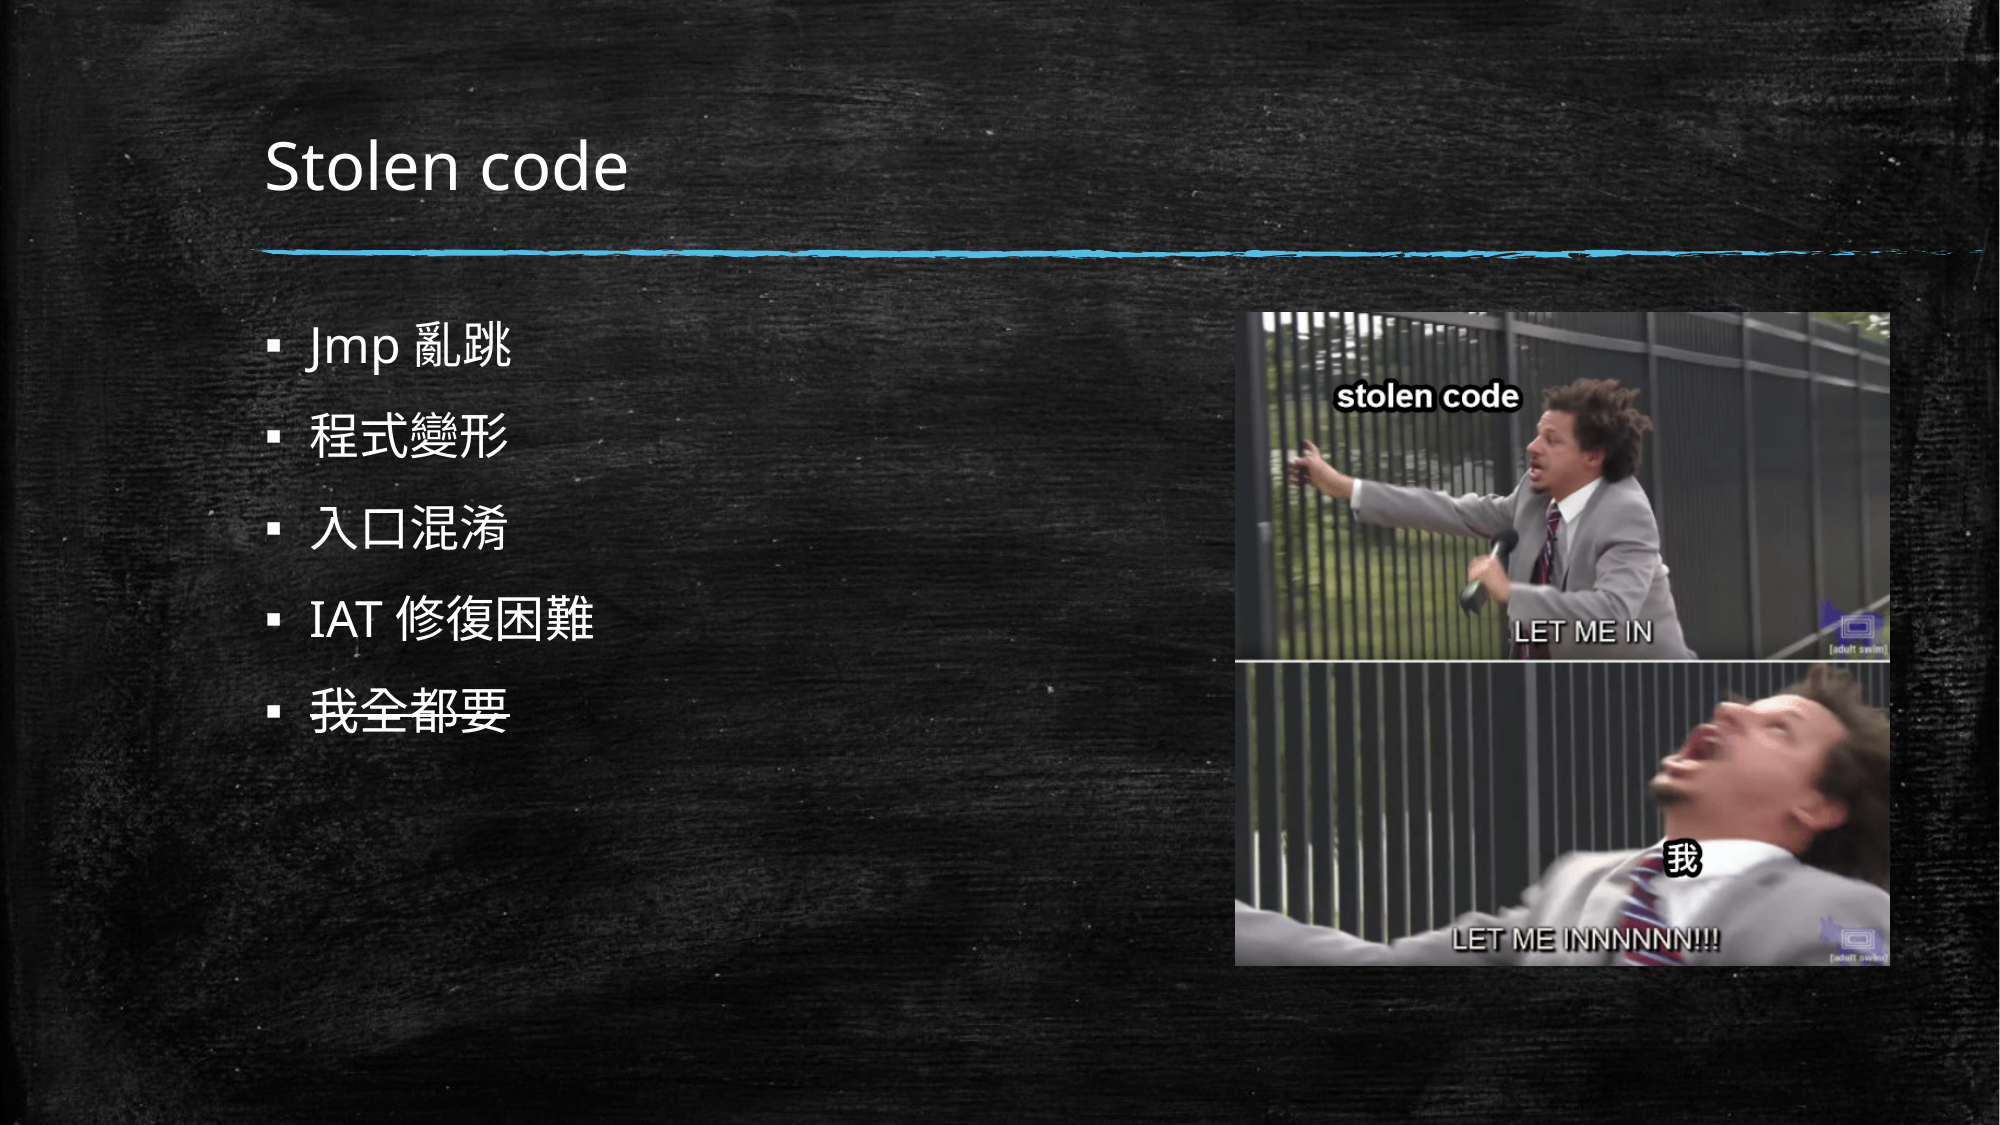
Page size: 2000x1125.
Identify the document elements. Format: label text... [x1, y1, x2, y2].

list Jmp亂跳 程式變形 入口混淆 IAT修復困難 我全都要 [249, 312, 1750, 1013]
picture [1235, 312, 1890, 966]
title Stolen code [249, 45, 1750, 213]
